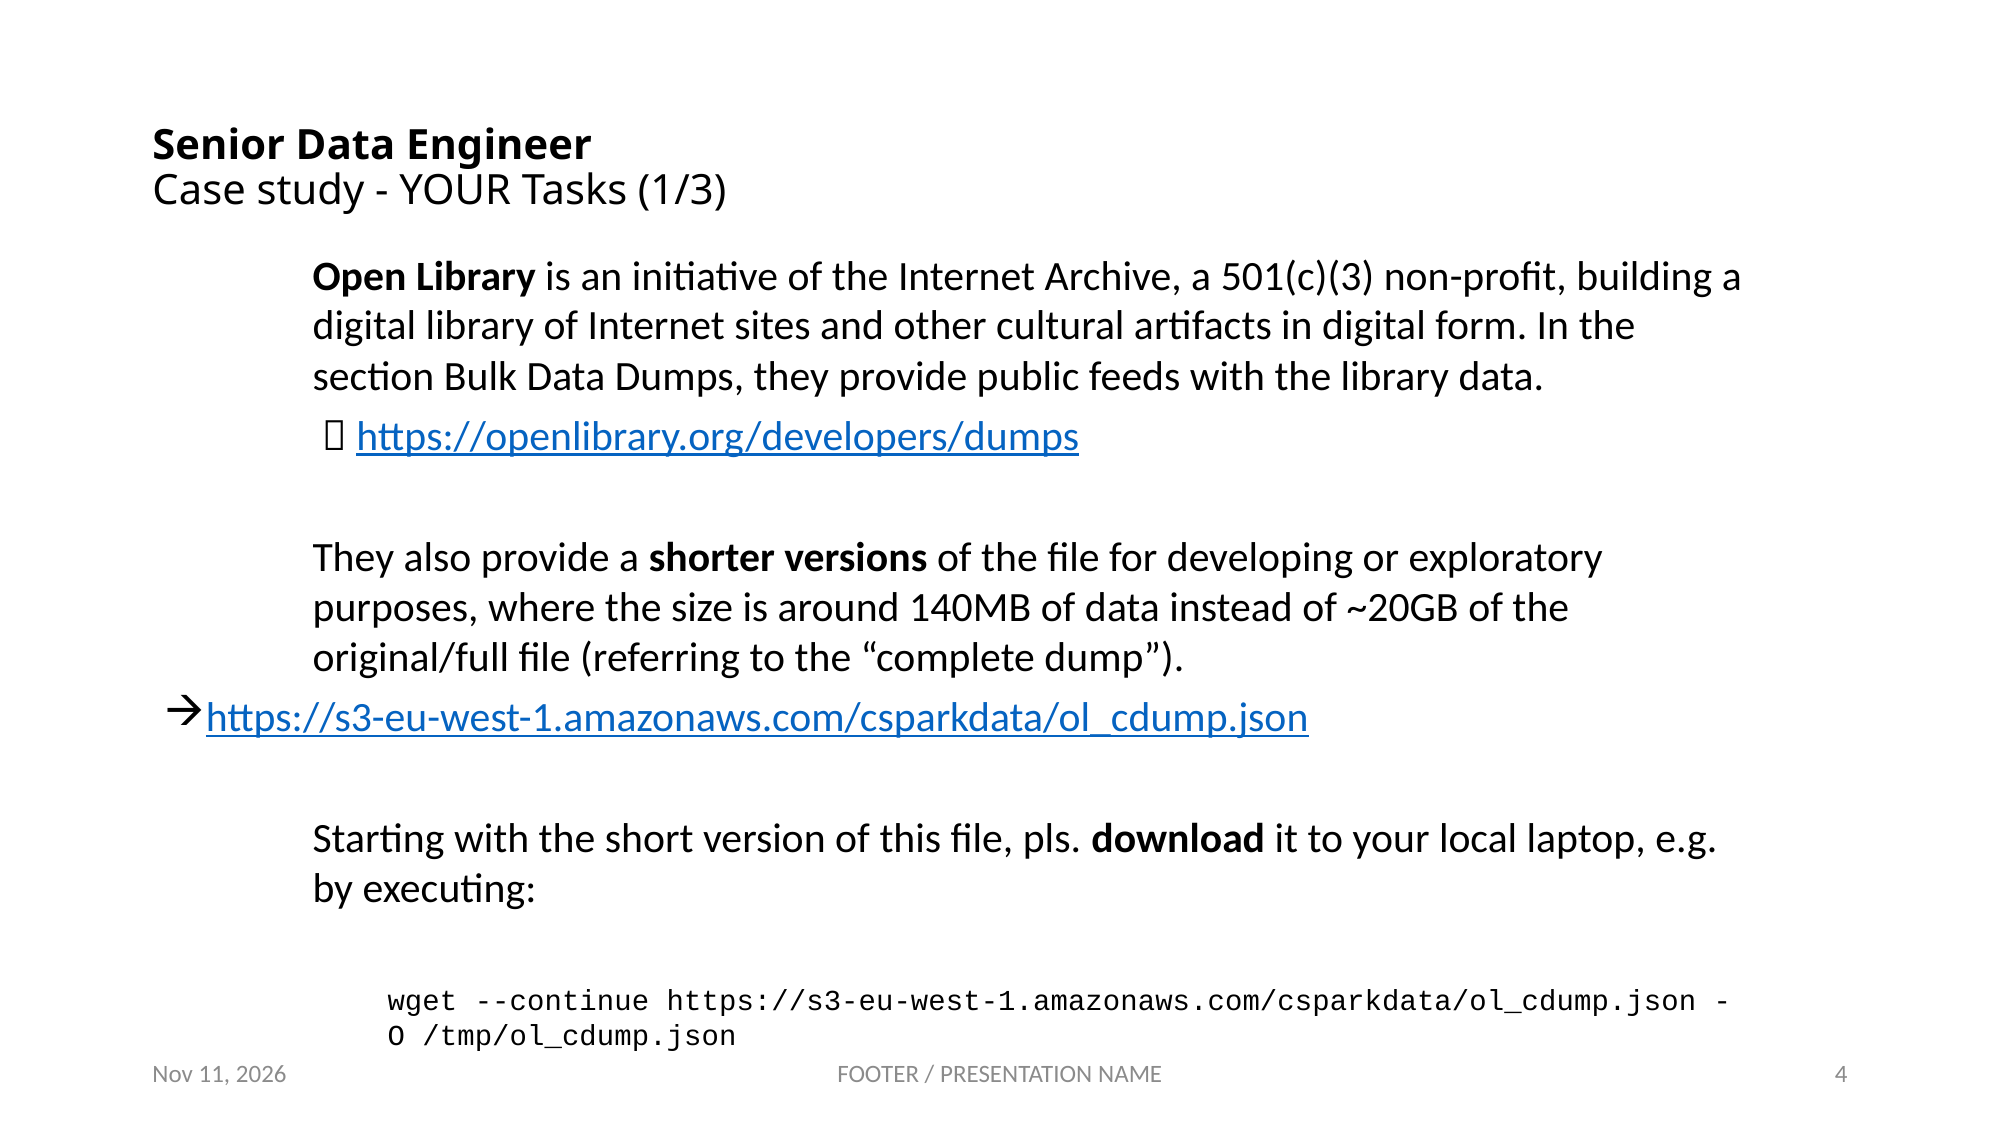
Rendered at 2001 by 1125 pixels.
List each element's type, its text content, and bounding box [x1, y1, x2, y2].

title Senior Data Engineer Case study - YOUR Tasks (1/3) [137, 59, 1863, 278]
slide_number 14-Feb-22 [137, 1042, 588, 1103]
list Open Library is an initiative of the Internet Archive, a 501(c)(3) non-profit, building a digital library of Internet sites and other cultural artifacts in digital form. In the section Bulk Data Dumps, they provide public feeds with the library data.  https://openlibrary.org/developers/dumps They also provide a shorter versions of the file for developing or exploratory purposes, where the size is around 140MB of data instead of ~20GB of the original/full file (referring to the “complete dump”). https://s3-eu-west-1.amazonaws.com/csparkdata/ol_cdump.json Starting with the short version of this file, pls. download it to your local laptop, e.g. by executing: wget --continue https://s3-eu-west-1.amazonaws.com/csparkdata/ol_cdump.json -O /tmp/ol_cdump.json Note: This is an open exercise, you can use whatever technology you prefer to showcase your solution, cloud services, virtualization on your local machine, etc. We suggest to provide also an architectural overview with a diagram that shows all the components together with a short explanation of each of them. [124, 248, 1750, 999]
slide_number 4 [1412, 1042, 1863, 1103]
footer FOOTER / PRESENTATION NAME [662, 1042, 1338, 1103]
